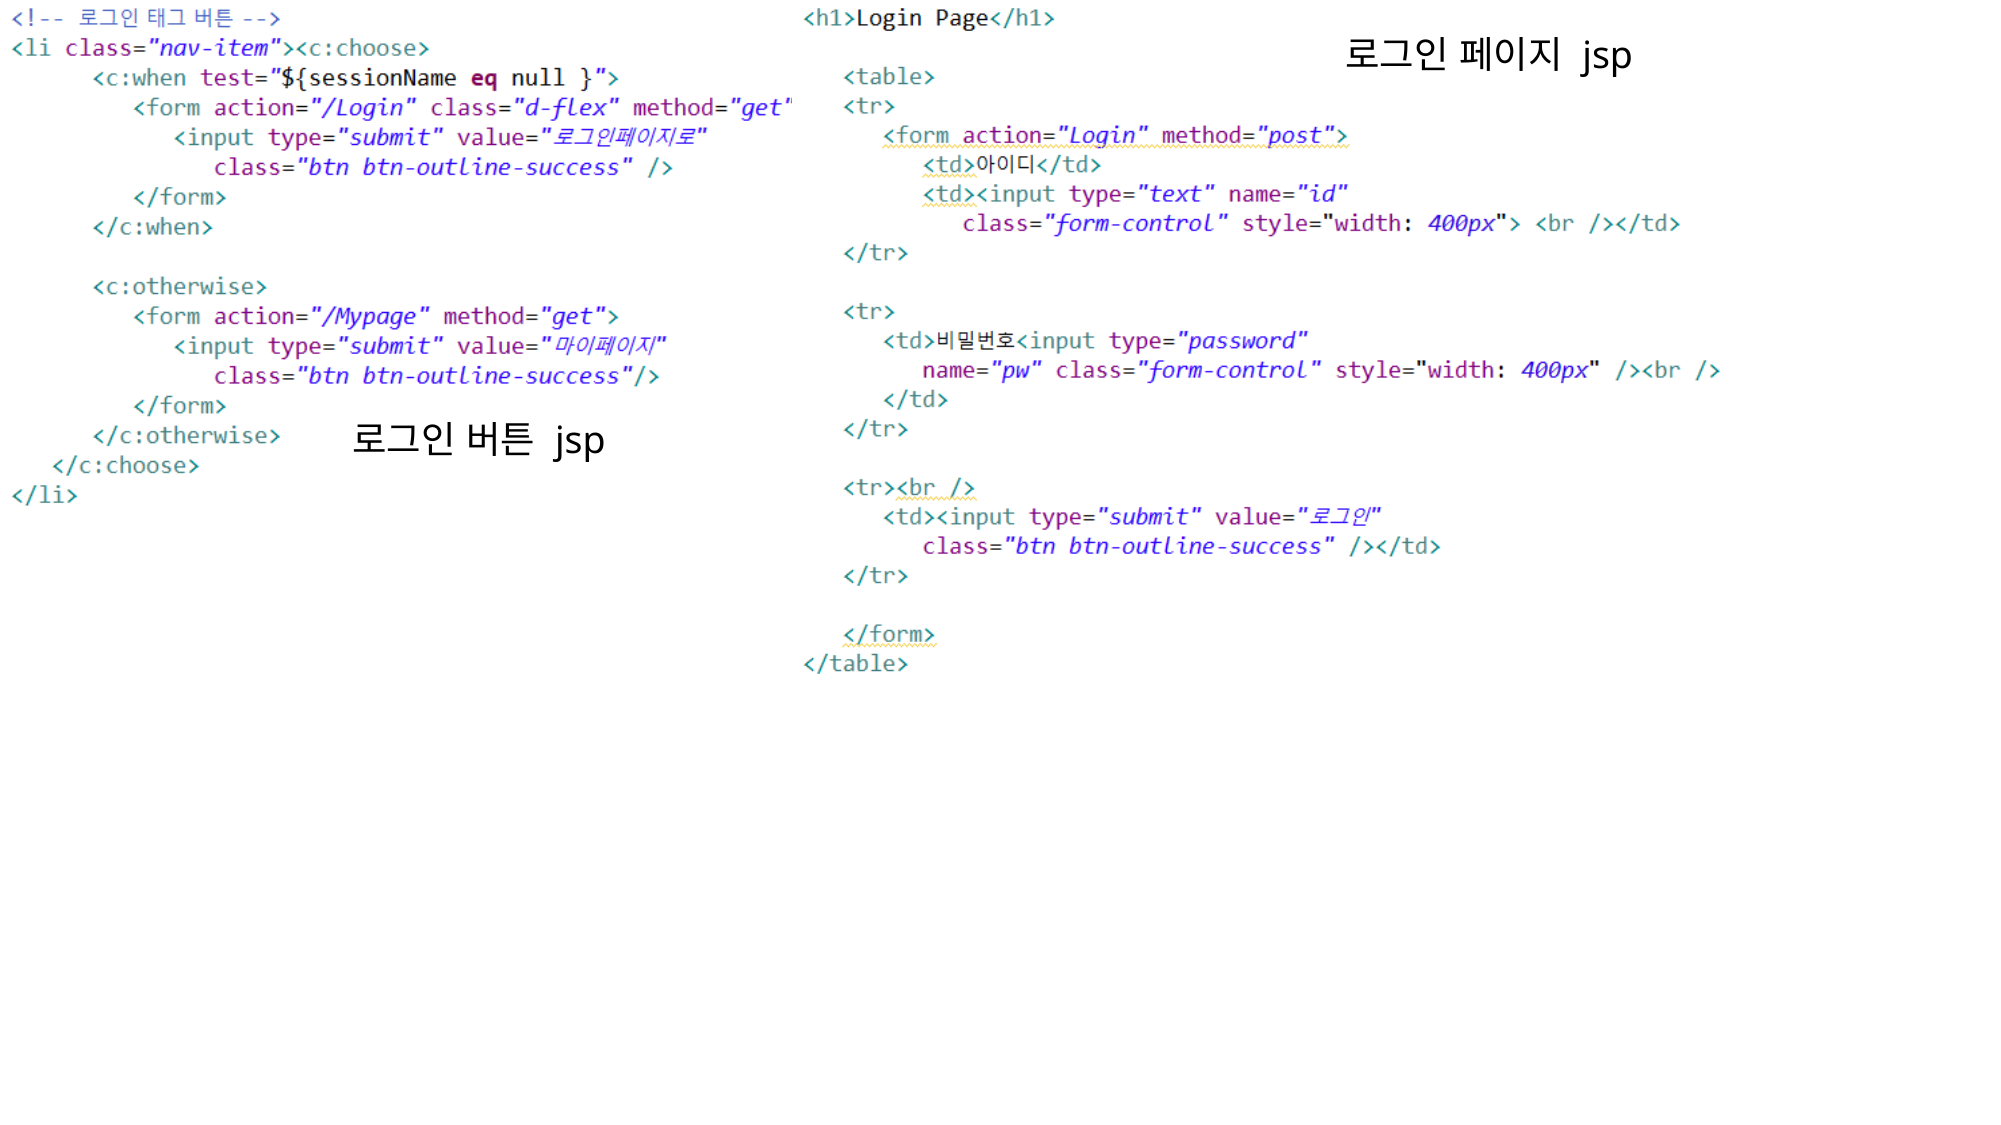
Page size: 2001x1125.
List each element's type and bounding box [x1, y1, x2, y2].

picture [0, 0, 1741, 682]
